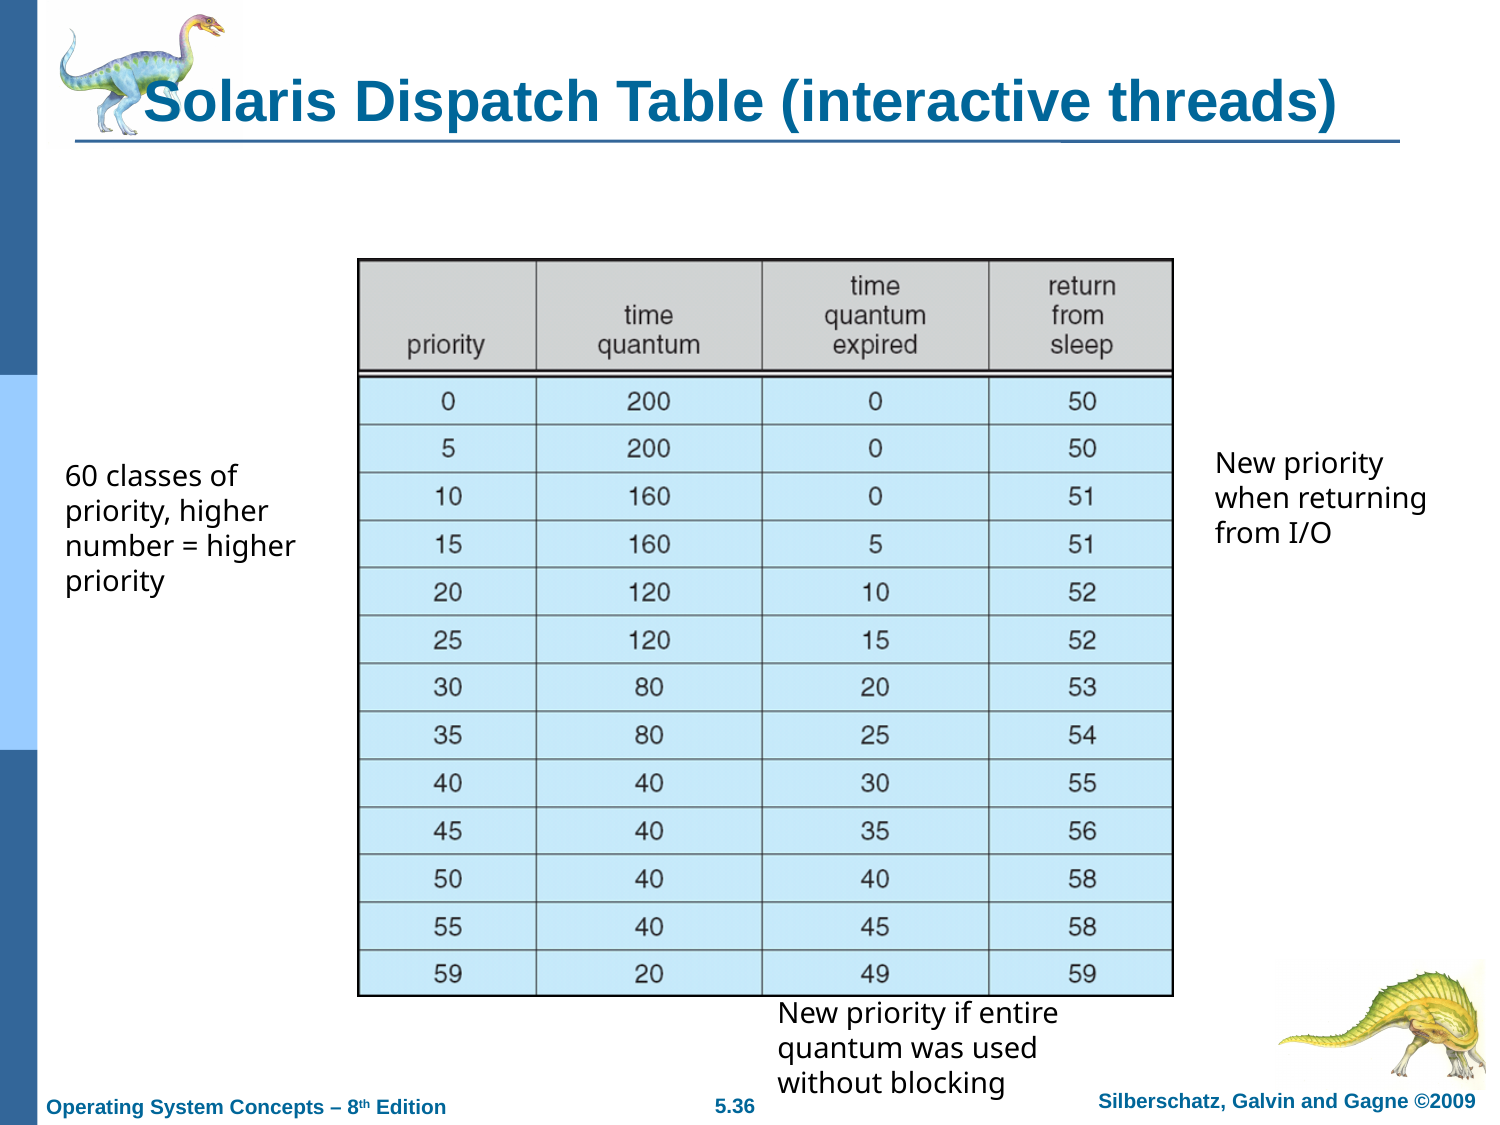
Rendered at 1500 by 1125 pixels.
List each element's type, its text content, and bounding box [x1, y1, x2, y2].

text_box 60 classes of priority, higher number = higher priority [49, 449, 350, 605]
picture [46, 0, 243, 149]
picture [357, 258, 1174, 997]
text_box New priority when returning from I/O [1200, 437, 1463, 558]
picture [1275, 959, 1486, 1090]
text_box New priority if entire quantum was used without blocking [762, 1004, 1113, 1108]
title Solaris Dispatch Table (interactive threads) [75, 45, 1425, 141]
